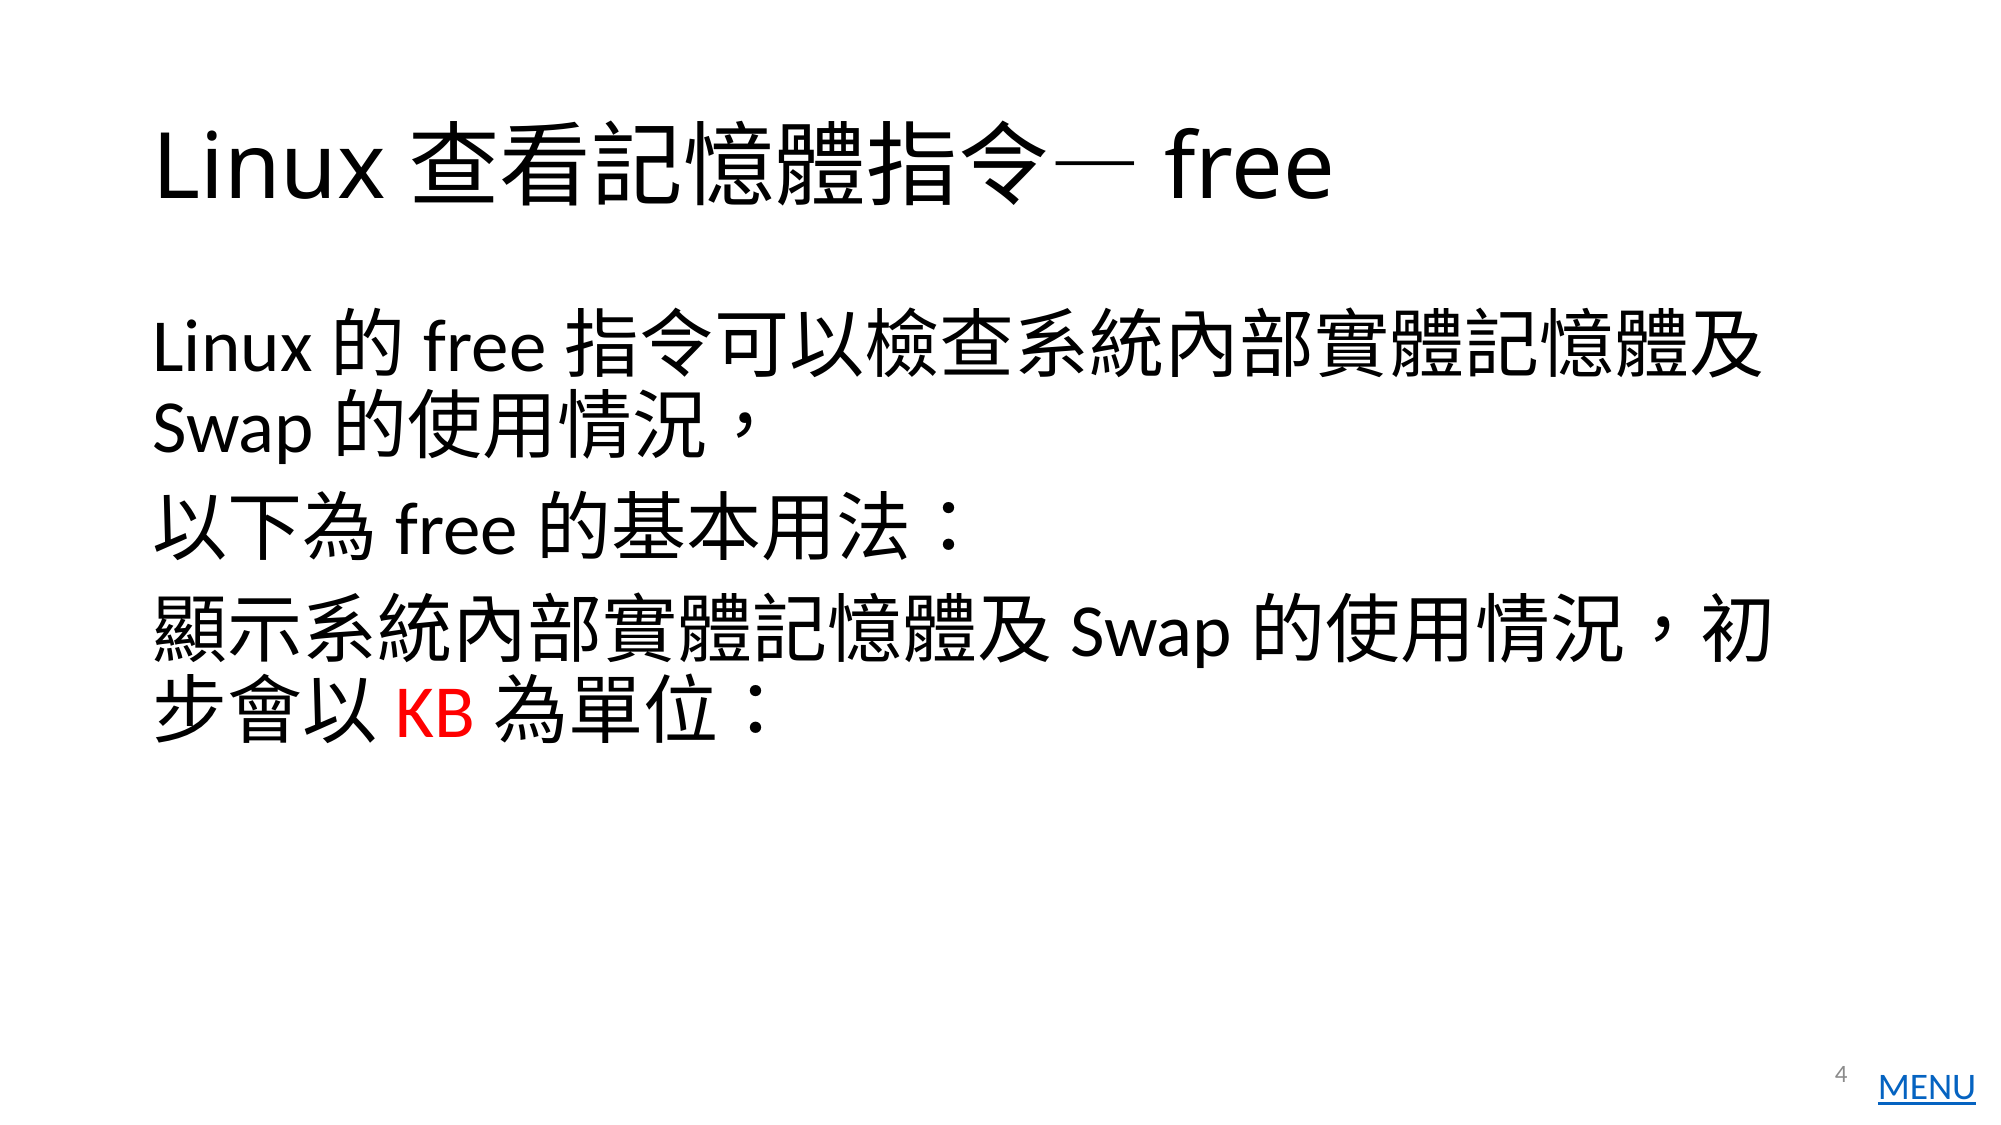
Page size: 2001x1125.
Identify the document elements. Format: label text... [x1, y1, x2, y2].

slide_number 4 [1412, 1042, 1863, 1103]
list Linux的free指令可以檢查系統內部實體記憶體及Swap的使用情況， 以下為free的基本用法： 顯示系統內部實體記憶體及Swap的使用情況，初步會以KB為單位： [137, 299, 1863, 1014]
title Linux查看記憶體指令—free [137, 59, 1863, 278]
